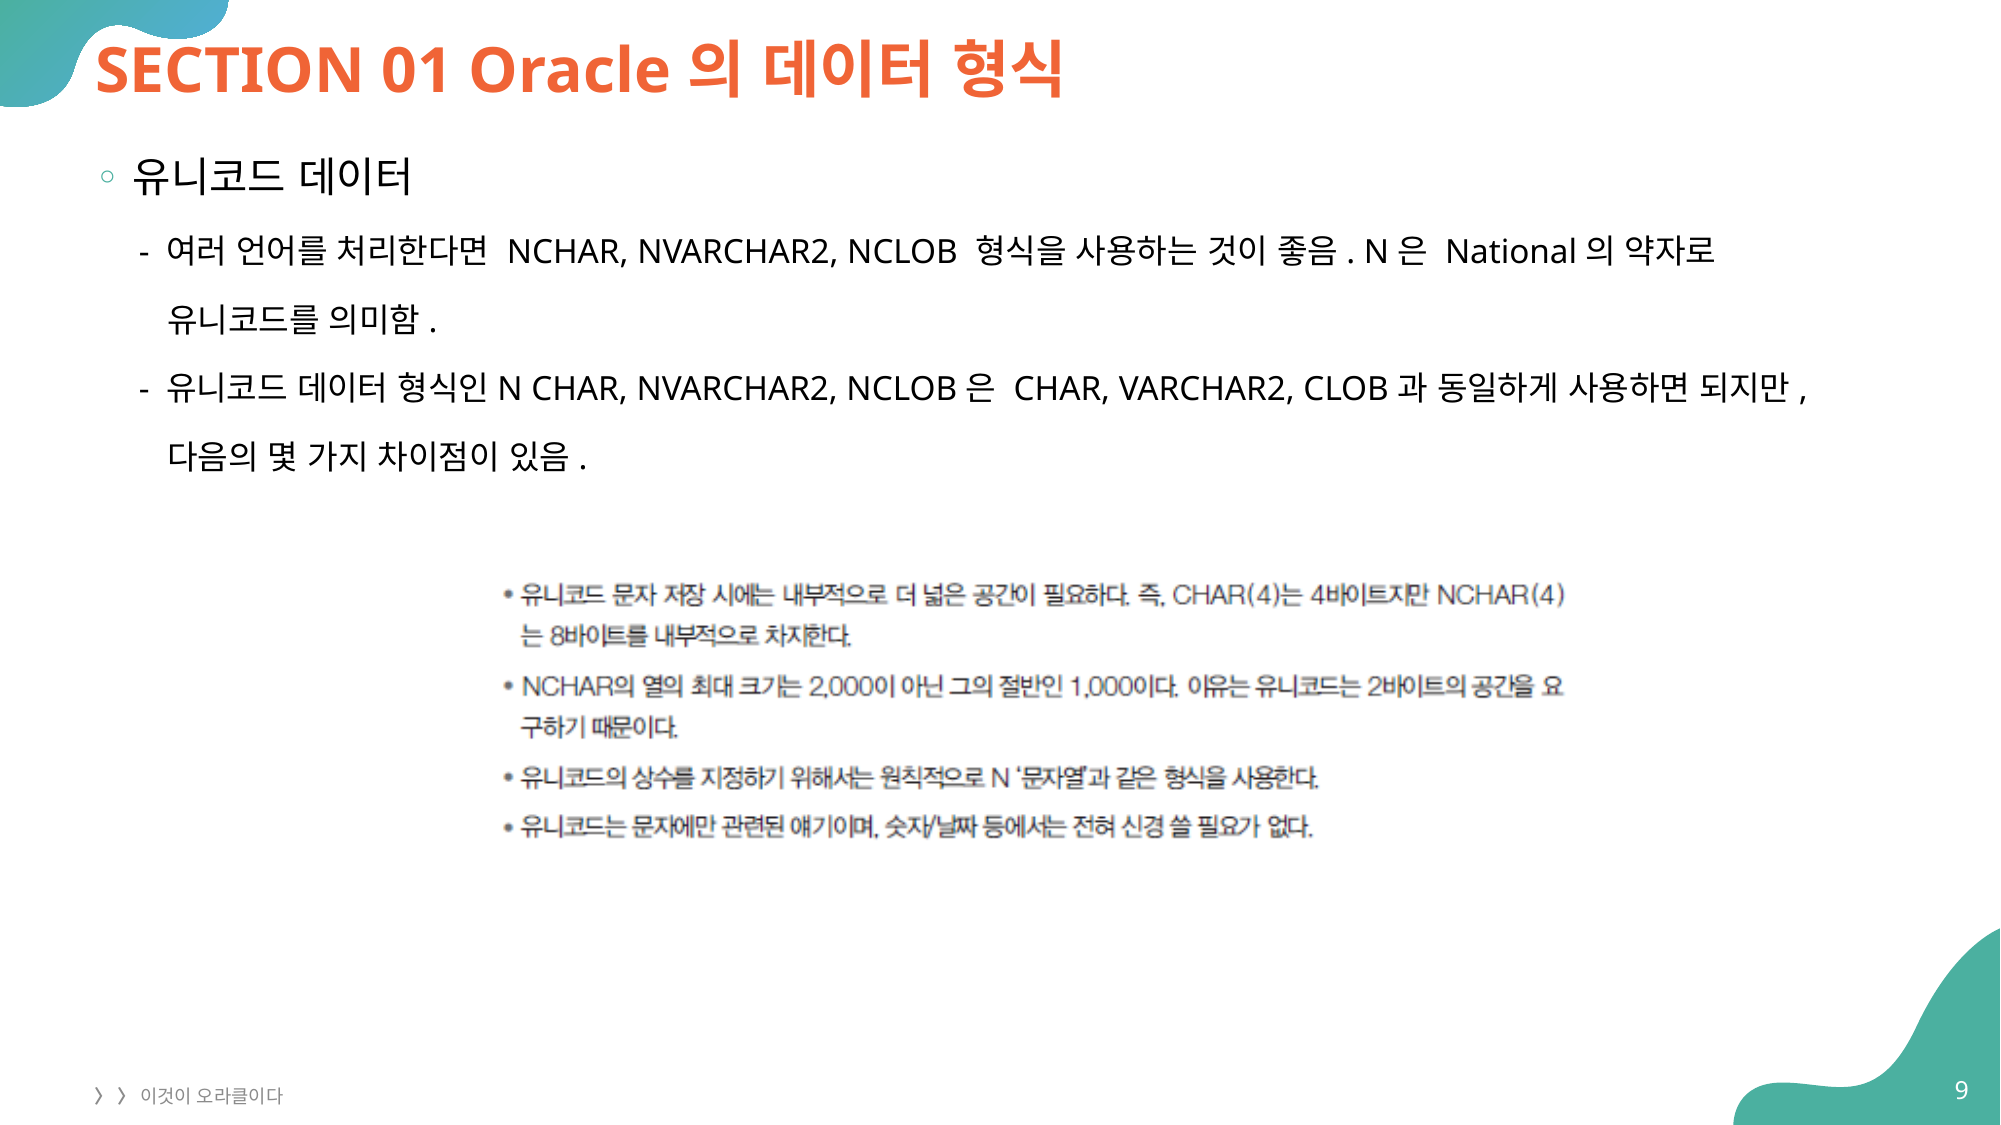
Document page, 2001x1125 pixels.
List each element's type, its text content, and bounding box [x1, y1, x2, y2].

footer 〉 〉 이것이 오라클이다 [79, 1078, 755, 1114]
title SECTION 01 Oracle의 데이터 형식 [79, 17, 1931, 128]
slide_number 9 [1917, 1061, 1984, 1122]
picture [463, 560, 1585, 853]
list 유니코드 데이터 - 여러 언어를 처리한다면 NCHAR, NVARCHAR2, NCLOB 형식을 사용하는 것이 좋음. N은 National의 약자로 유니코드를 의미함. - 유니코드 데이터 형식인N CHAR, NVARCHAR2, NCLOB은 CHAR, VARCHAR2, CLOB과 동일하게 사용하면 되지만, 다음의 몇 가지 차이점이 있음. [79, 133, 1931, 493]
